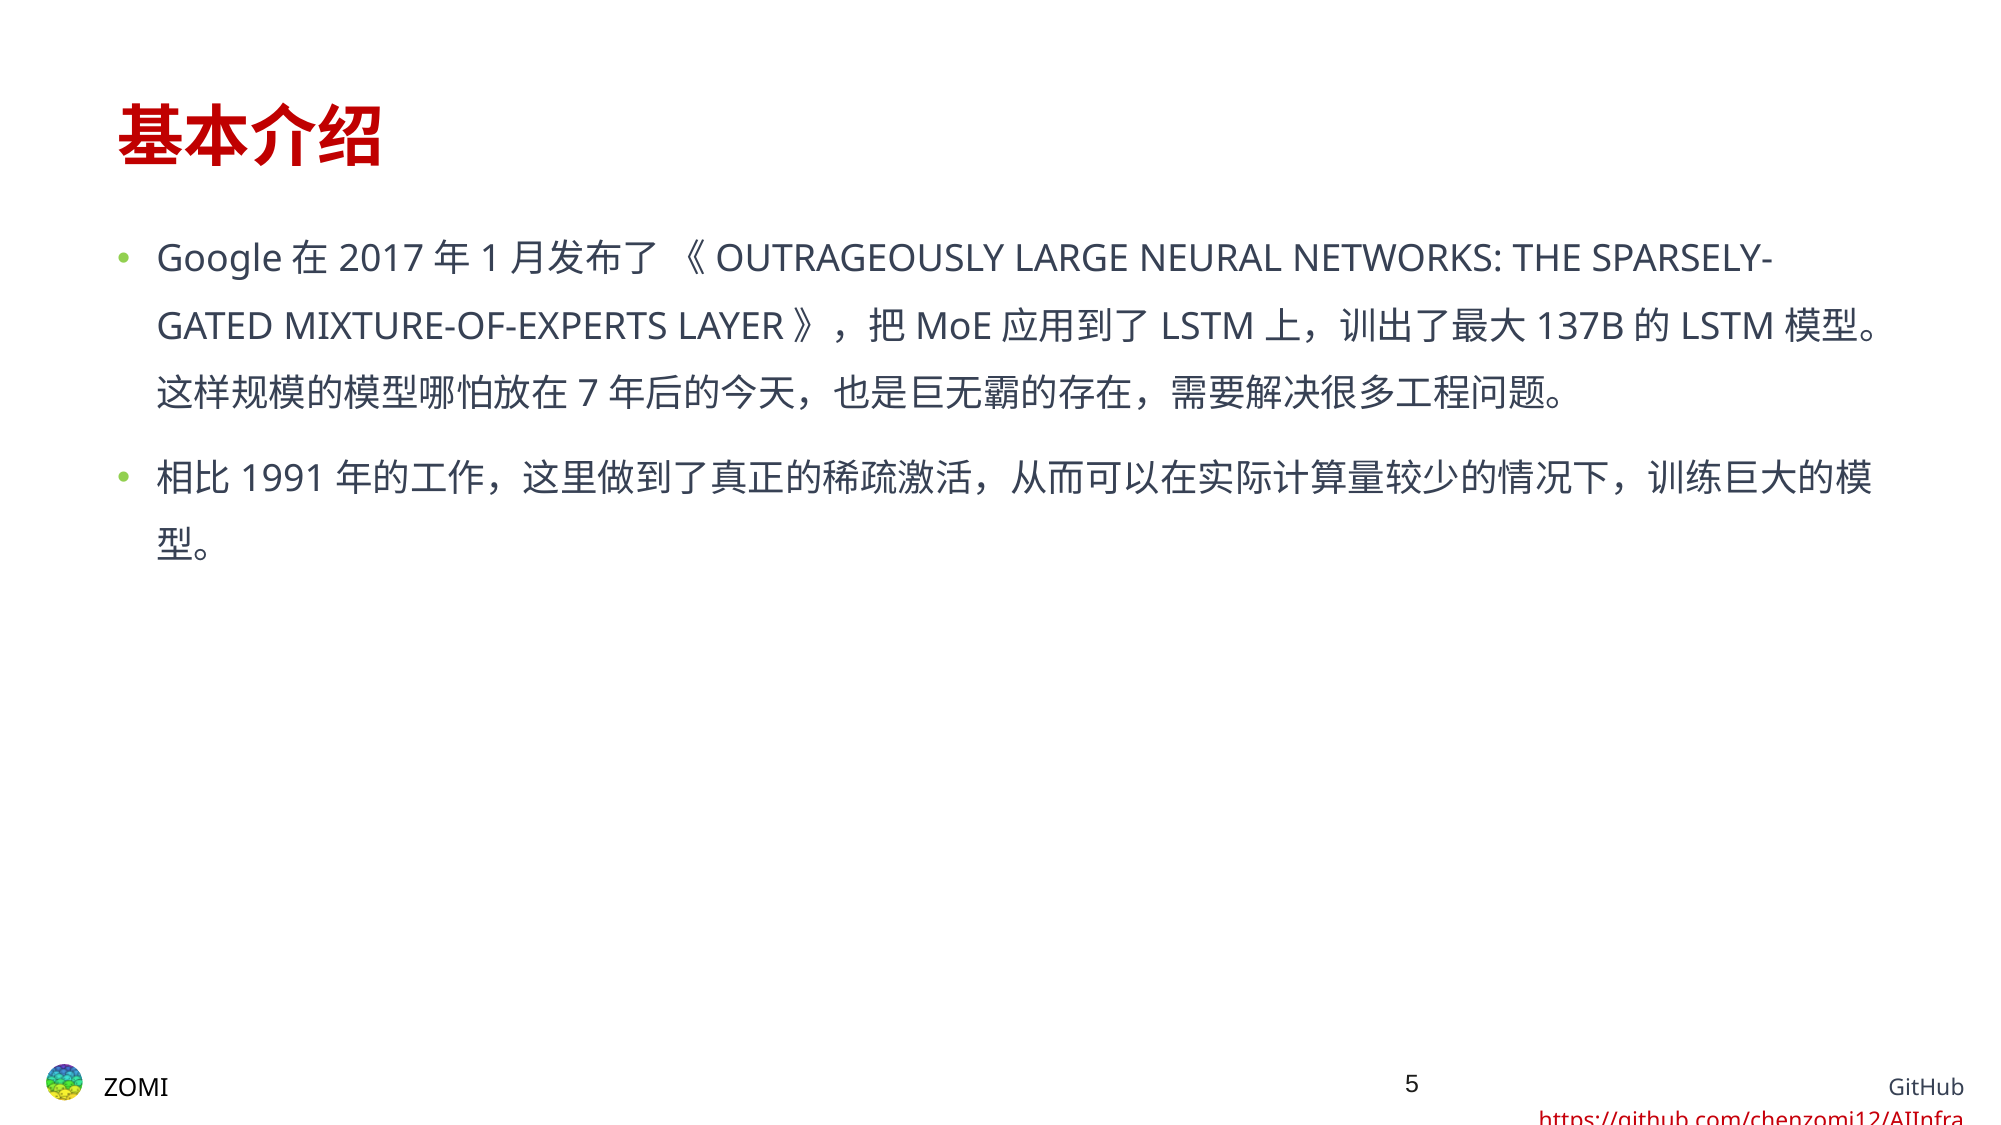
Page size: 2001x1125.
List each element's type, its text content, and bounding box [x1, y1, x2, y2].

list Google在2017年1月发布了 《OUTRAGEOUSLY LARGE NEURAL NETWORKS: THE SPARSELY-GATED MIXTURE-OF-EXPERTS LAYER》，把MoE应用到了LSTM上，训出了最大137B的LSTM模型。这样规模的模型哪怕放在7年后的今天，也是巨无霸的存在，需要解决很多工程问题。 相比1991年的工作，这里做到了真正的稀疏激活，从而可以在实际计算量较少的情况下，训练巨大的模型。 [102, 204, 1901, 1043]
picture [47, 1065, 82, 1100]
title 基本介绍 [102, 85, 1901, 183]
